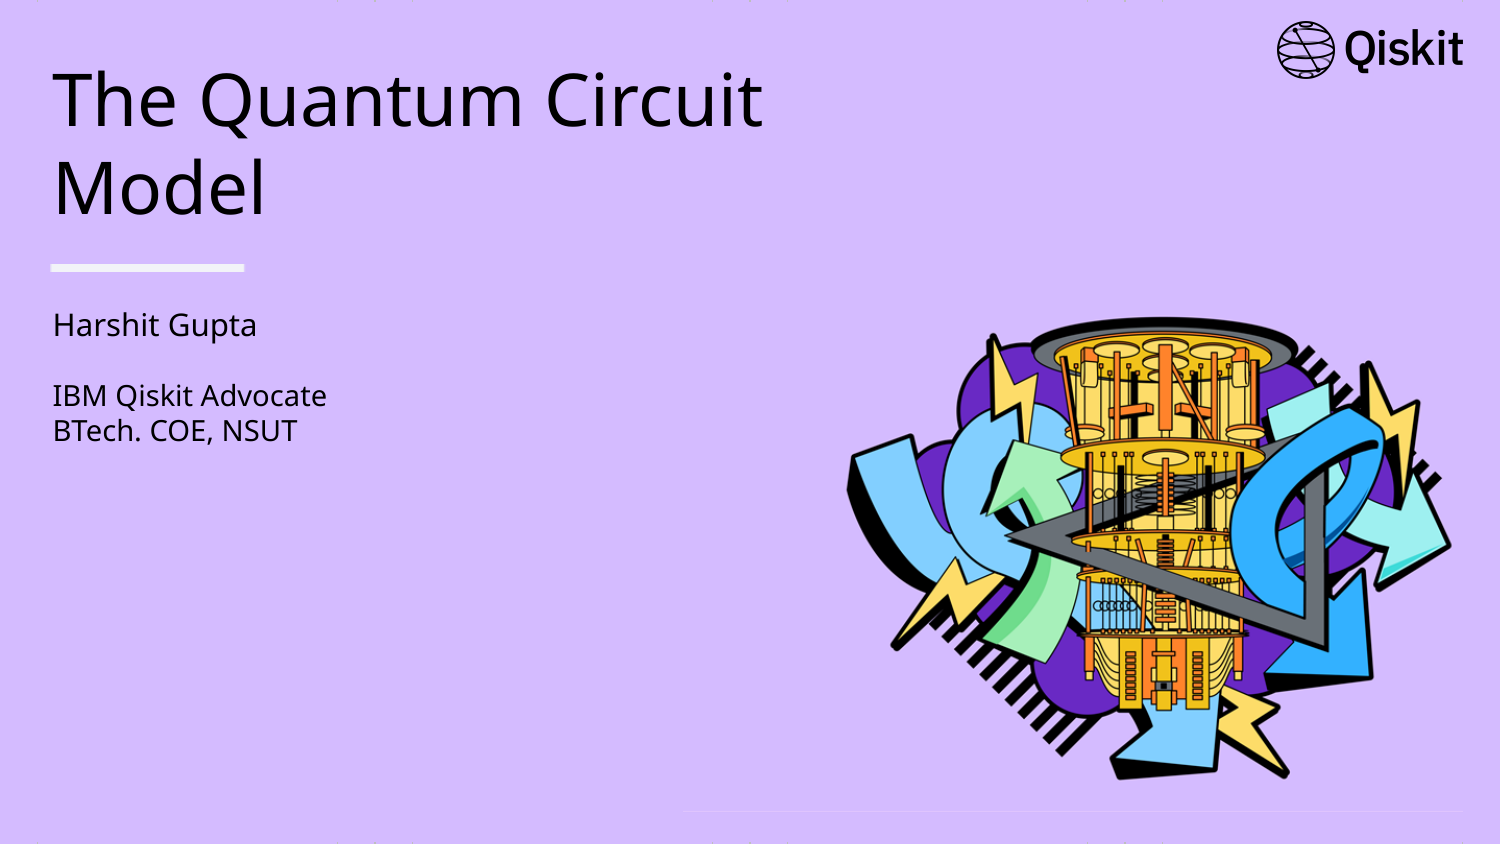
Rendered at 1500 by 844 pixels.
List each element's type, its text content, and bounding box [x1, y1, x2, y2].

text_box The Quantum Circuit Model [37, 38, 817, 244]
picture [683, 289, 1463, 813]
picture [49, 263, 246, 273]
picture [1277, 21, 1463, 79]
text_box Harshit Gupta IBM Qiskit Advocate BTech. COE, NSUT [37, 289, 446, 463]
